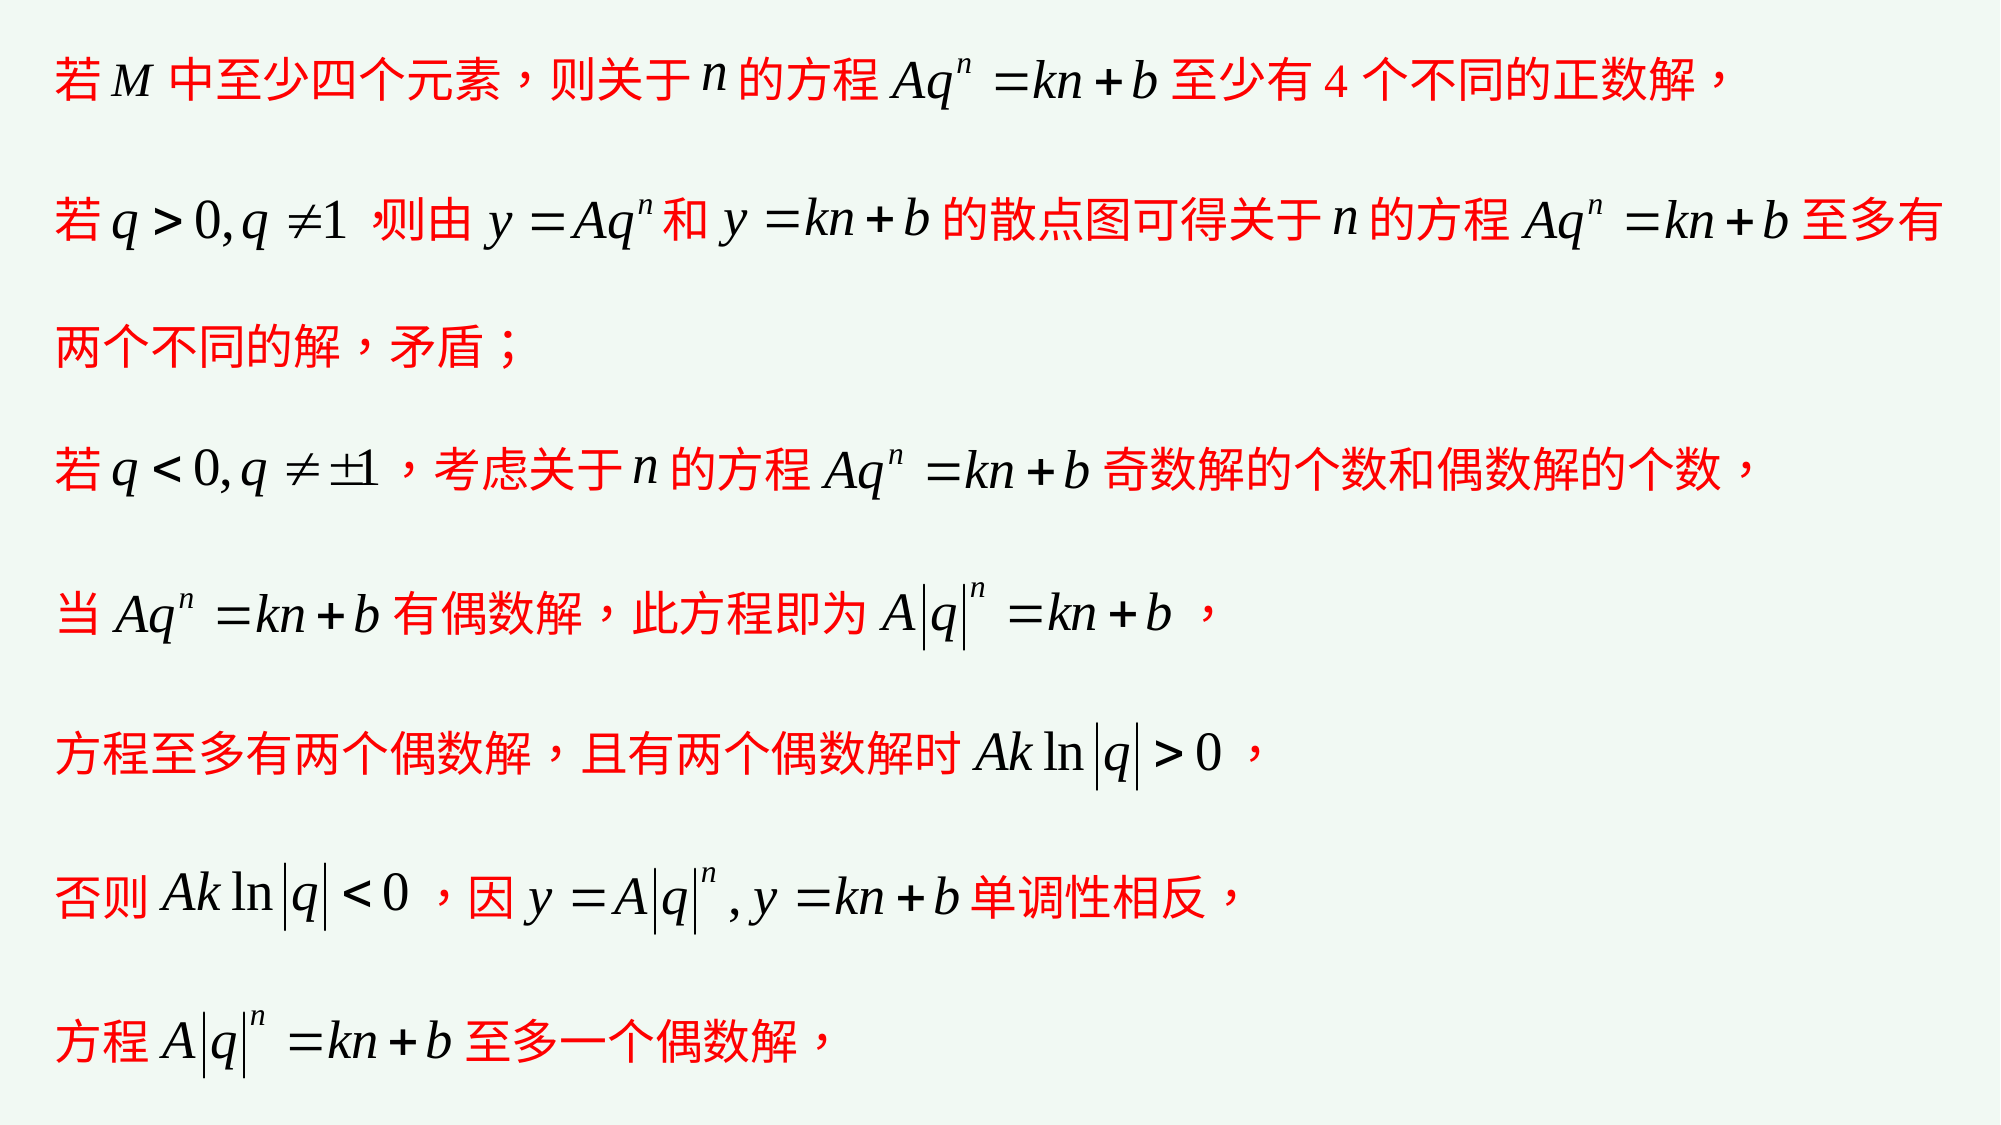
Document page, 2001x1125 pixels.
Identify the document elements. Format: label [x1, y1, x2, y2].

text_box [54, 8, 1945, 1125]
